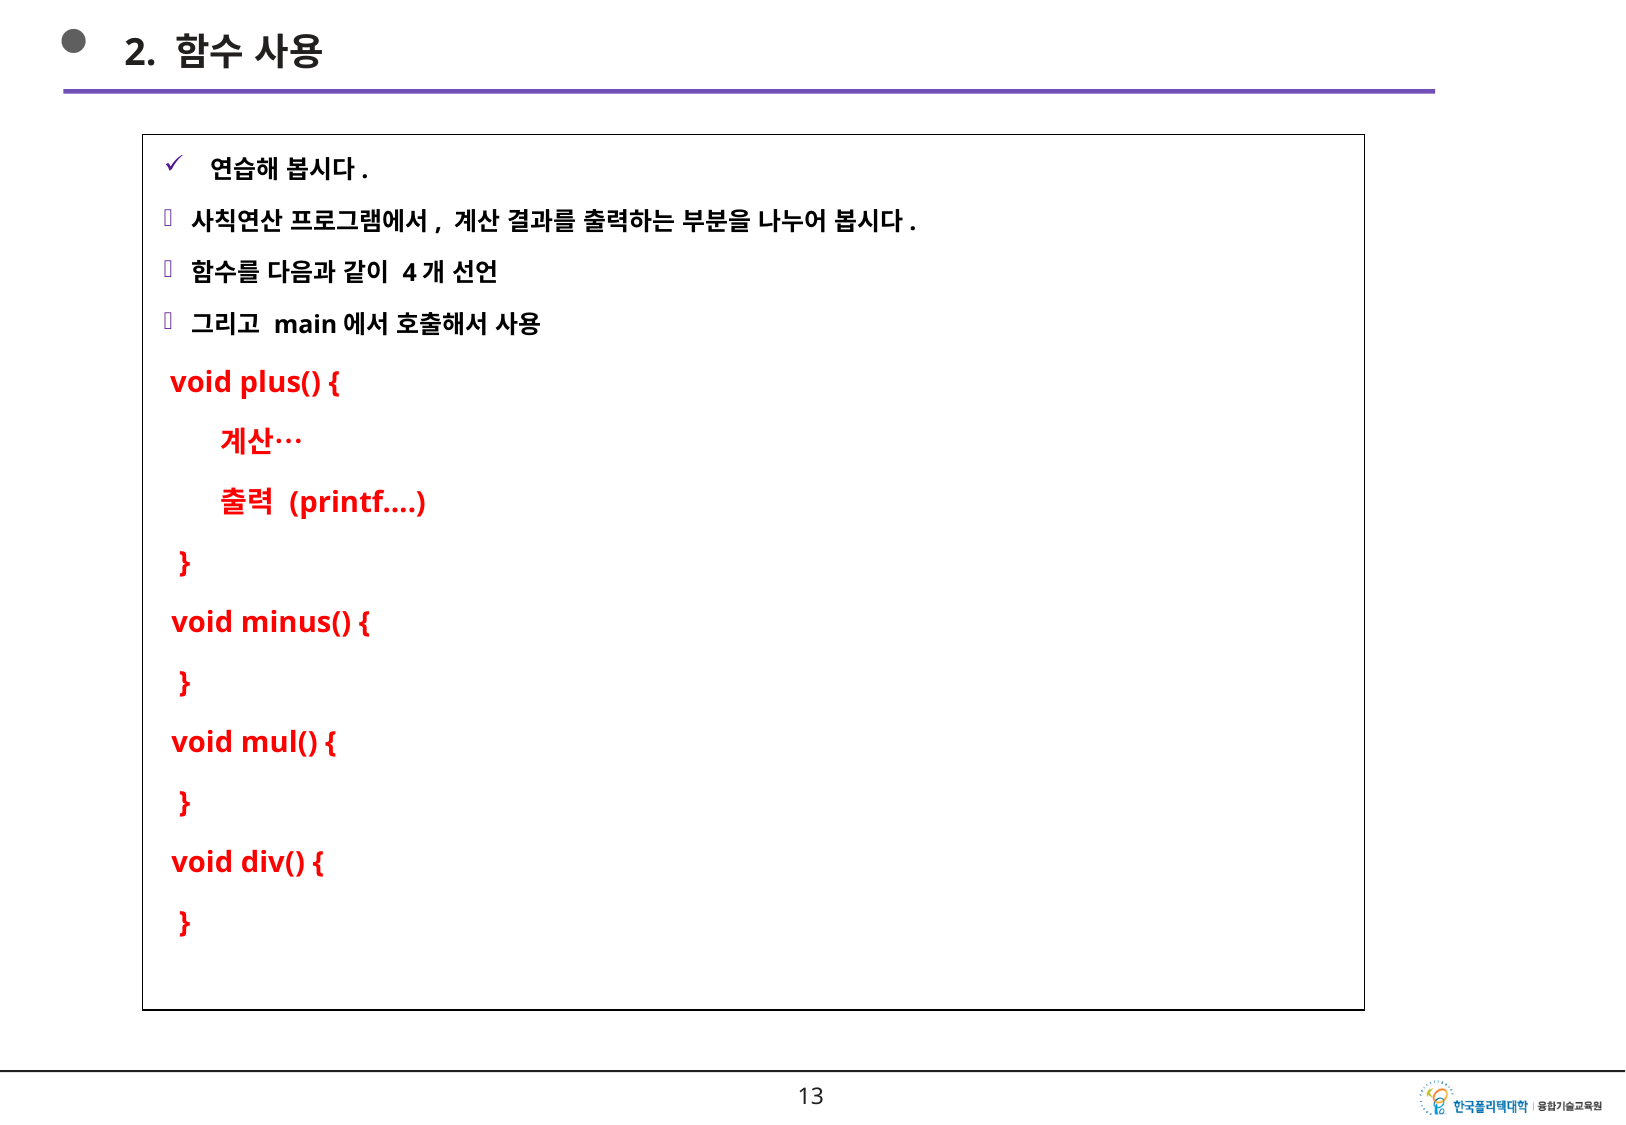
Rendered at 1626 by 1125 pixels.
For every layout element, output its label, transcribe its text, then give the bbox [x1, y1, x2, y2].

text_box 2. 함수 사용 [109, 20, 943, 93]
picture [1415, 1076, 1604, 1118]
text_box 연습해 봅시다. 사칙연산 프로그램에서, 계산 결과를 출력하는 부분을 나누어 봅시다. 함수를 다음과 같이 4개 선언 그리고 main에서 호출해서 사용 void plus() { 계산… 출력 (printf….) } void minus() { } void mul() { } void div() { } [142, 134, 1365, 1011]
text_box 12 [765, 1072, 857, 1123]
text_box [44, 0, 1604, 114]
